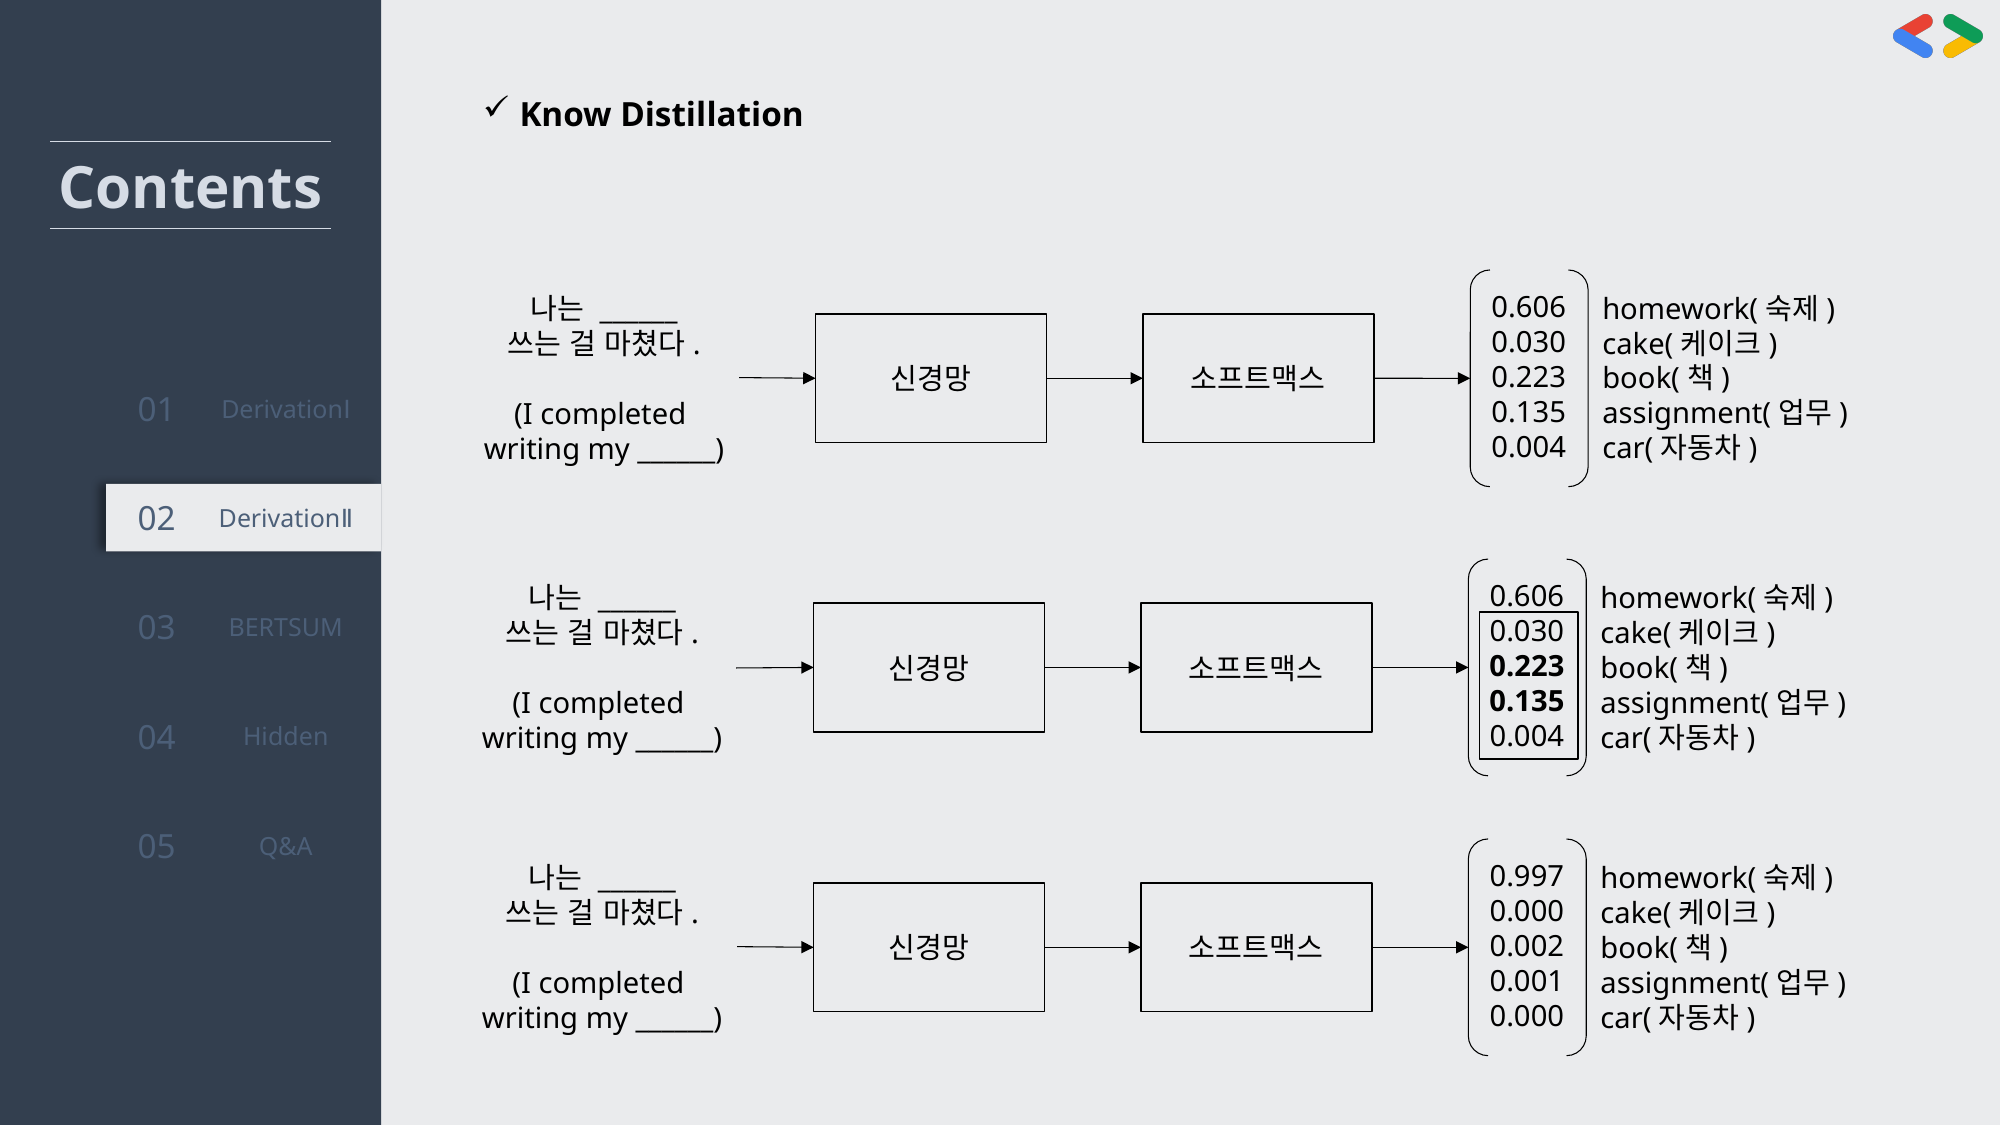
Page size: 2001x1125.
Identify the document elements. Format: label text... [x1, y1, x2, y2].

text_box [105, 483, 382, 552]
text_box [122, 380, 382, 437]
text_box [122, 490, 382, 546]
text_box [0, 0, 382, 1125]
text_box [470, 269, 1857, 487]
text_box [468, 559, 1856, 776]
text_box Know Distillation [468, 86, 835, 141]
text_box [122, 817, 382, 909]
picture [1893, 14, 1983, 58]
text_box Contents [44, 142, 338, 228]
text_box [122, 599, 381, 655]
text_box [468, 838, 1856, 1056]
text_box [122, 708, 382, 800]
